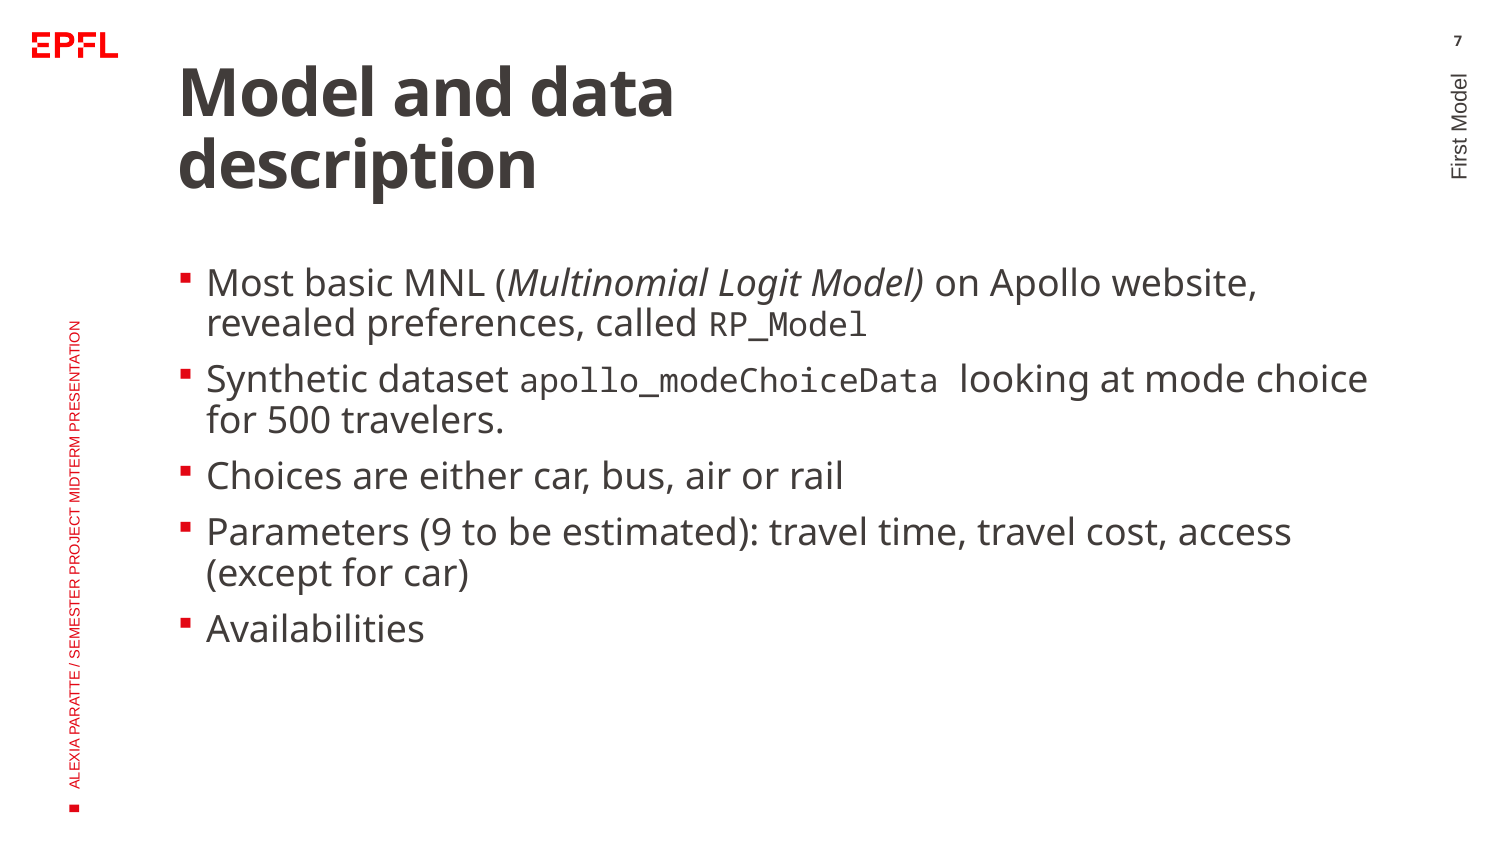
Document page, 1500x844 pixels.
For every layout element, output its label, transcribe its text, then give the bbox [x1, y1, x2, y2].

picture [21, 21, 129, 69]
list Most basic MNL (Multinomial Logit Model) on Apollo website, revealed preferences, called RP_Model Synthetic dataset apollo_modeChoiceData looking at mode choice for 500 travelers. Choices are either car, bus, air or rail Parameters (9 to be estimated): travel time, travel cost, access (except for car) Availabilities [149, 256, 1403, 743]
slide_number ALEXIA PARATTE / SEMESTER PROJECT MIDTERM PRESENTATION [0, 256, 149, 805]
slide_number 7 [1415, 32, 1500, 59]
title Model and data description [148, 58, 920, 153]
footer First Model [1415, 59, 1500, 410]
